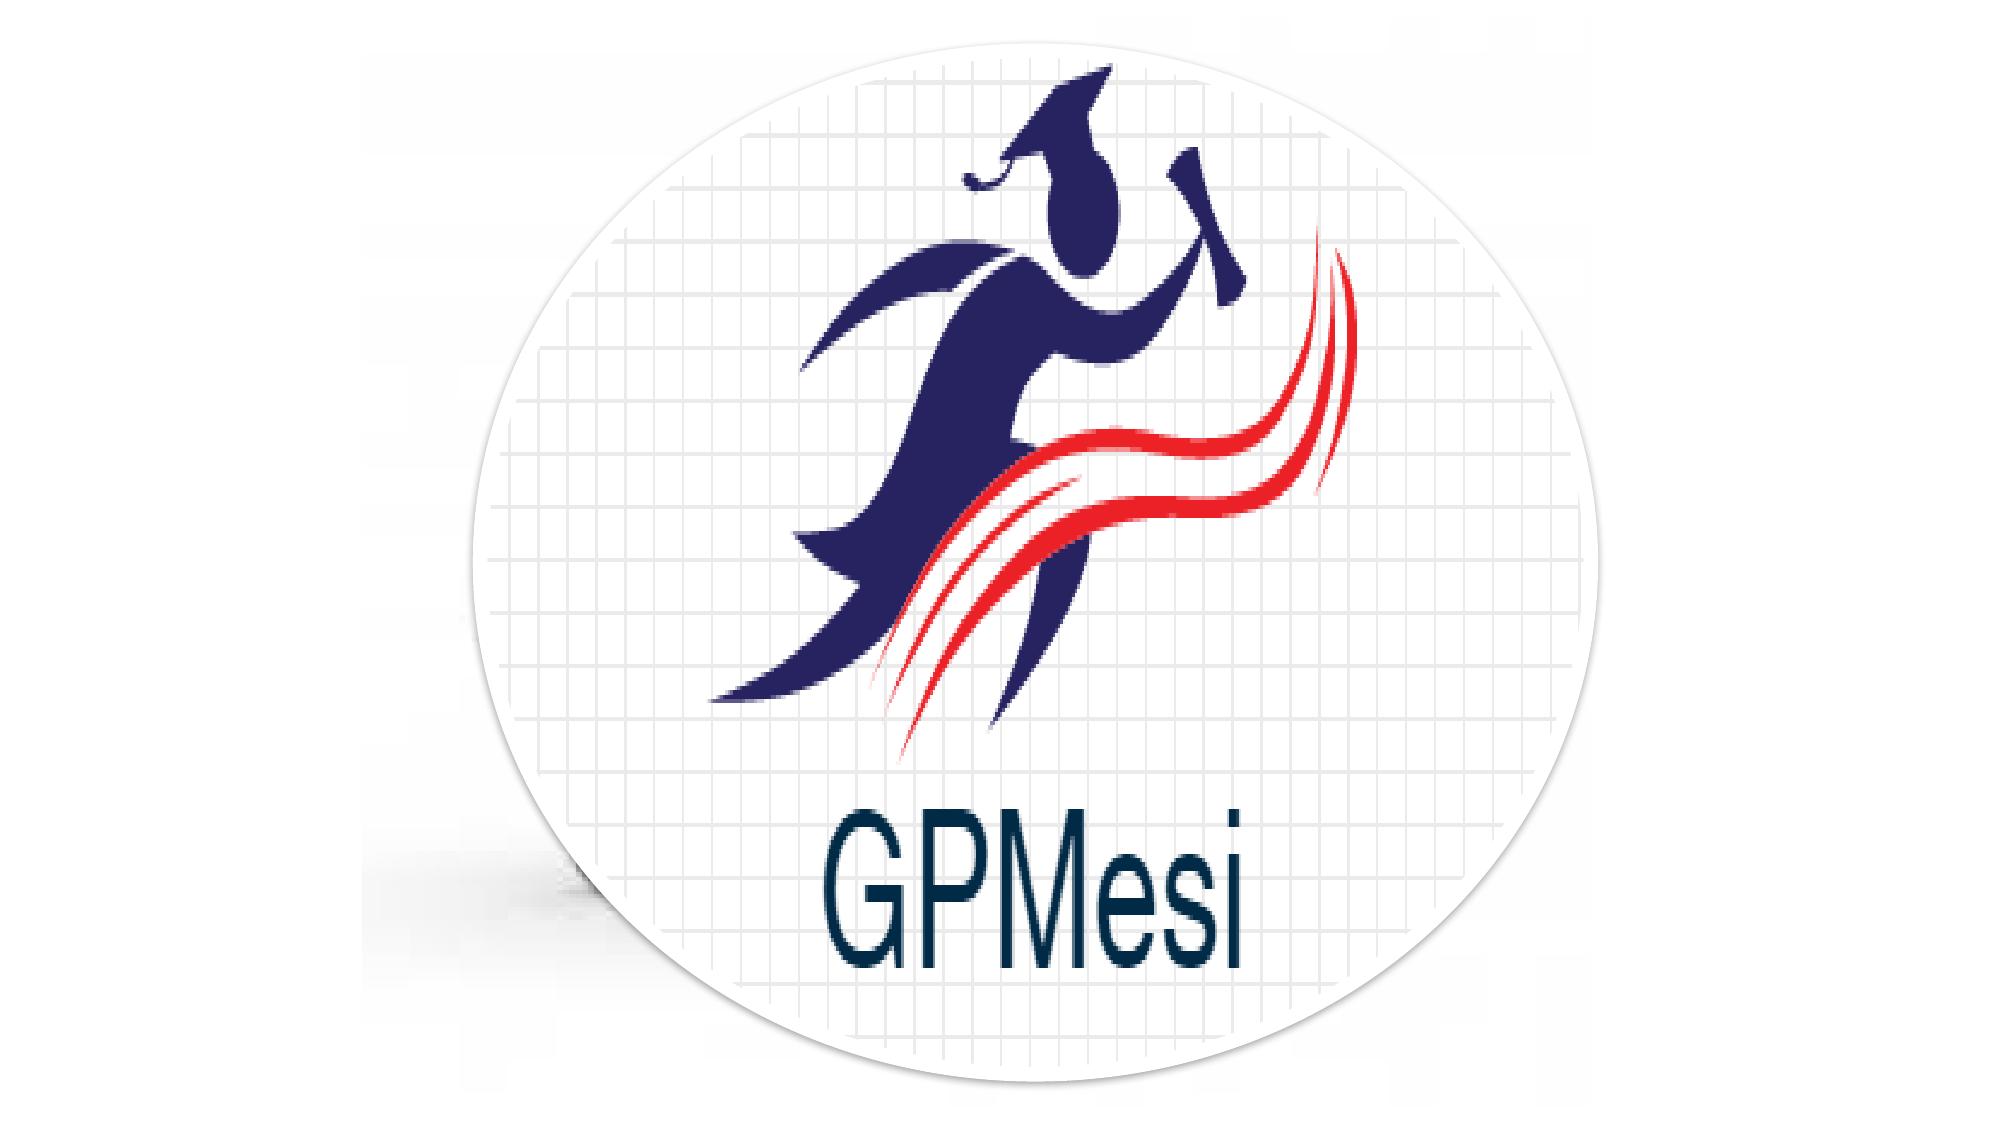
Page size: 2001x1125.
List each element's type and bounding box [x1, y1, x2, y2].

picture [479, 50, 1591, 1075]
list [362, 18, 1591, 1107]
